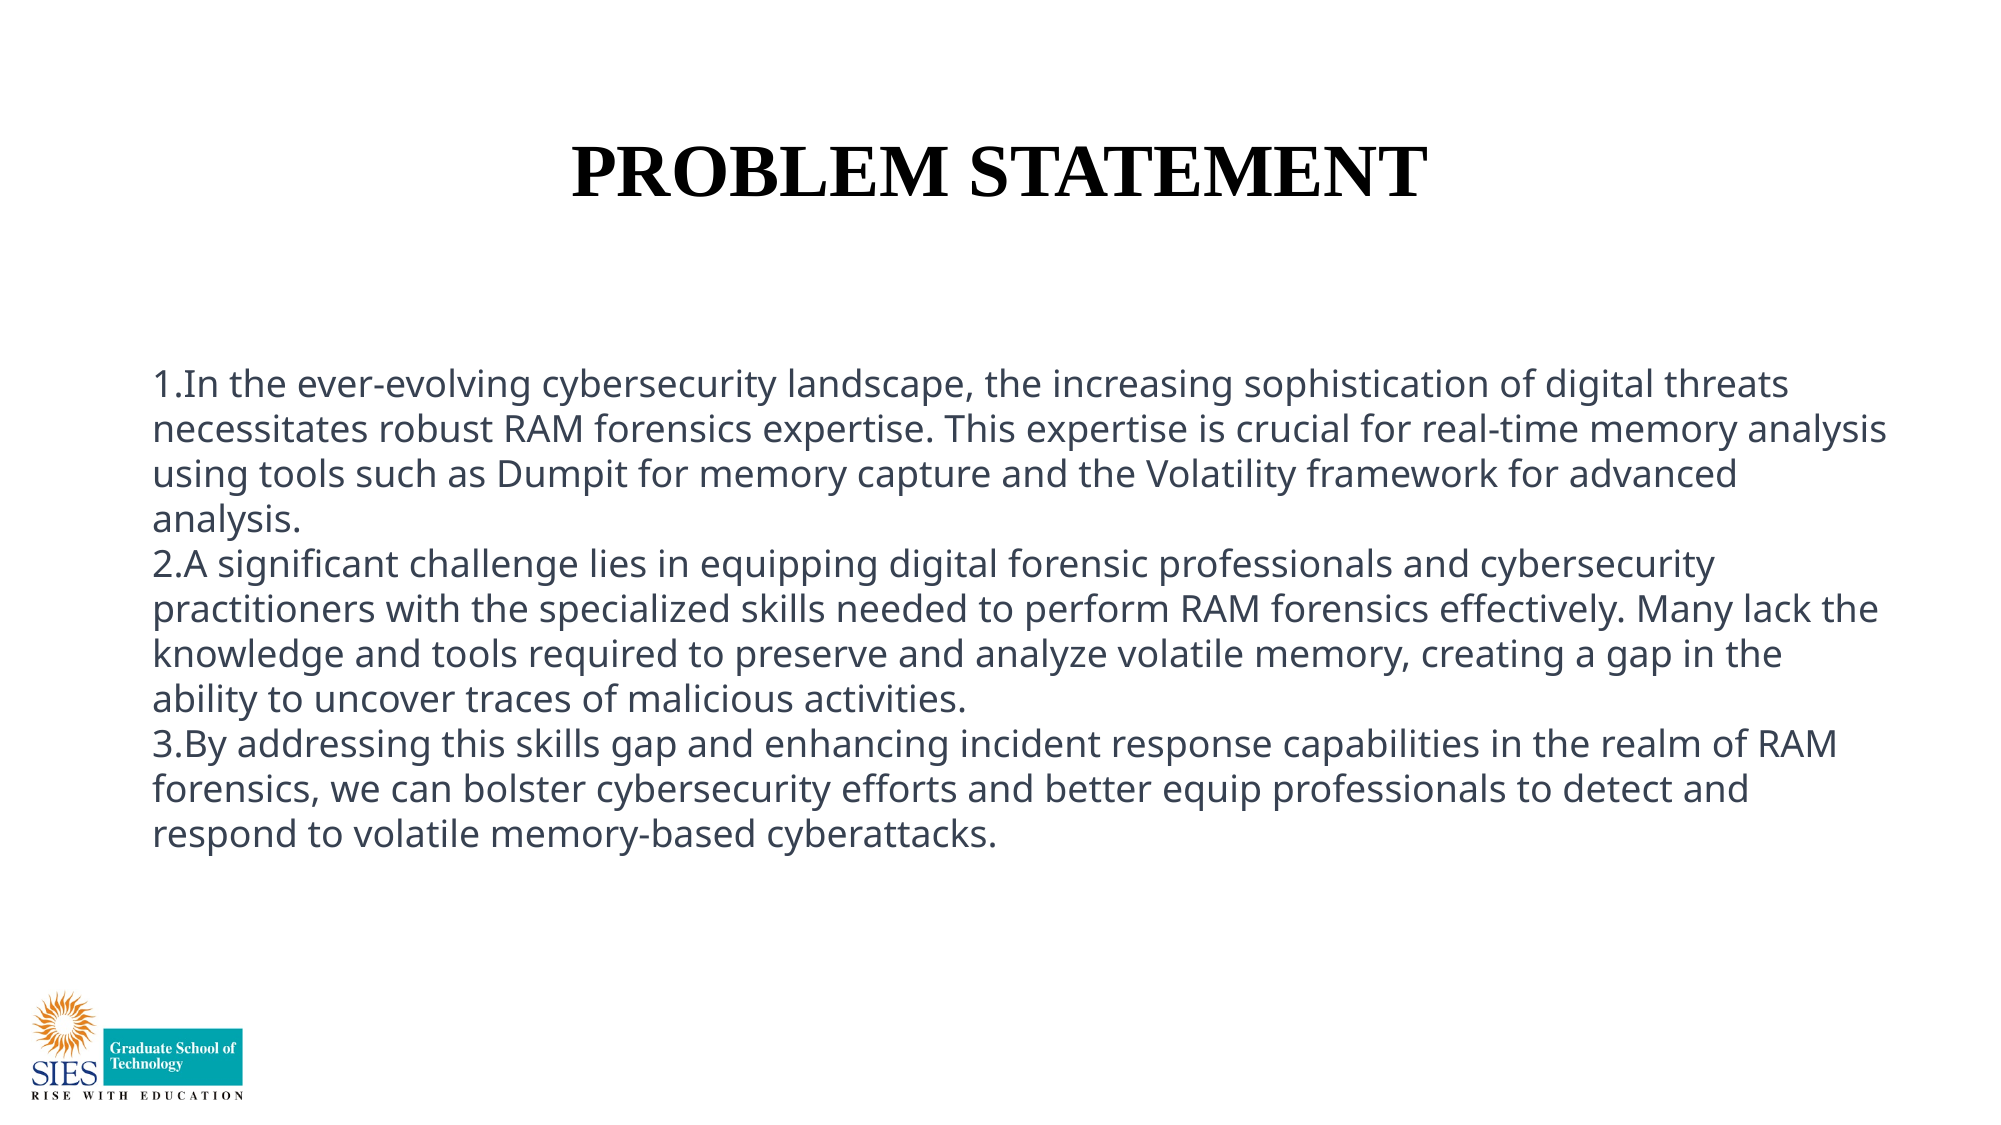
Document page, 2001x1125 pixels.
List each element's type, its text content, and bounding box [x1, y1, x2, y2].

title PROBLEM STATEMENT [137, 59, 1863, 273]
picture [31, 989, 244, 1102]
text_box In the ever-evolving cybersecurity landscape, the increasing sophistication of digital threats necessitates robust RAM forensics expertise. This expertise is crucial for real-time memory analysis using tools such as Dumpit for memory capture and the Volatility framework for advanced analysis. A significant challenge lies in equipping digital forensic professionals and cybersecurity practitioners with the specialized skills needed to perform RAM forensics effectively. Many lack the knowledge and tools required to preserve and analyze volatile memory, creating a gap in the ability to uncover traces of malicious activities. By addressing this skills gap and enhancing incident response capabilities in the realm of RAM forensics, we can bolster cybersecurity efforts and better equip professionals to detect and respond to volatile memory-based cyberattacks. [137, 352, 1905, 863]
